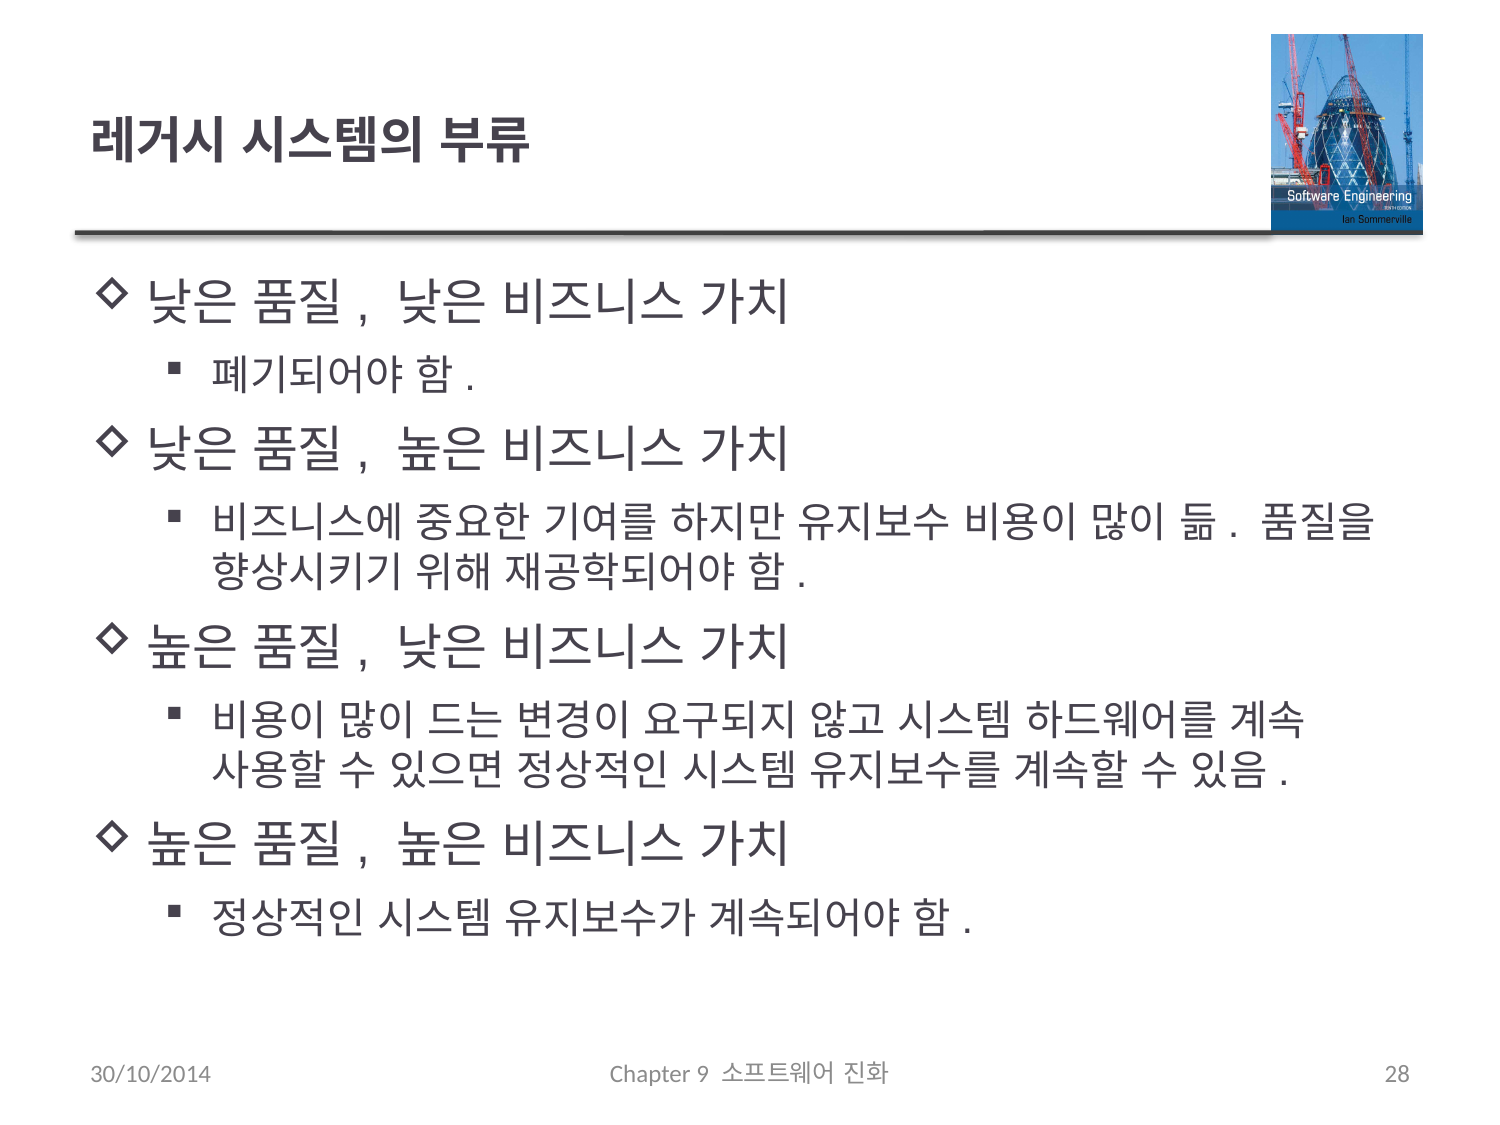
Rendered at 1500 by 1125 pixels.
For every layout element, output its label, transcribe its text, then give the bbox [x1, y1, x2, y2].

slide_number 28 [1074, 1042, 1425, 1103]
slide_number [75, 1042, 425, 1103]
picture [1271, 34, 1423, 230]
list 낮은 품질, 낮은 비즈니스 가치 폐기되어야 함. 낮은 품질, 높은 비즈니스 가치 비즈니스에 중요한 기여를 하지만 유지보수 비용이 많이 듦. 품질을 향상시키기 위해 재공학되어야 함. 높은 품질, 낮은 비즈니스 가치 비용이 많이 드는 변경이 요구되지 않고 시스템 하드웨어를 계속 사용할 수 있으면 정상적인 시스템 유지보수를 계속할 수 있음. 높은 품질, 높은 비즈니스 가치 정상적인 시스템 유지보수가 계속되어야 함. [75, 262, 1425, 1005]
title 레거시 시스템의 부류 [74, 44, 1272, 233]
footer Chapter 9 소프트웨어 진화 [512, 1042, 988, 1103]
